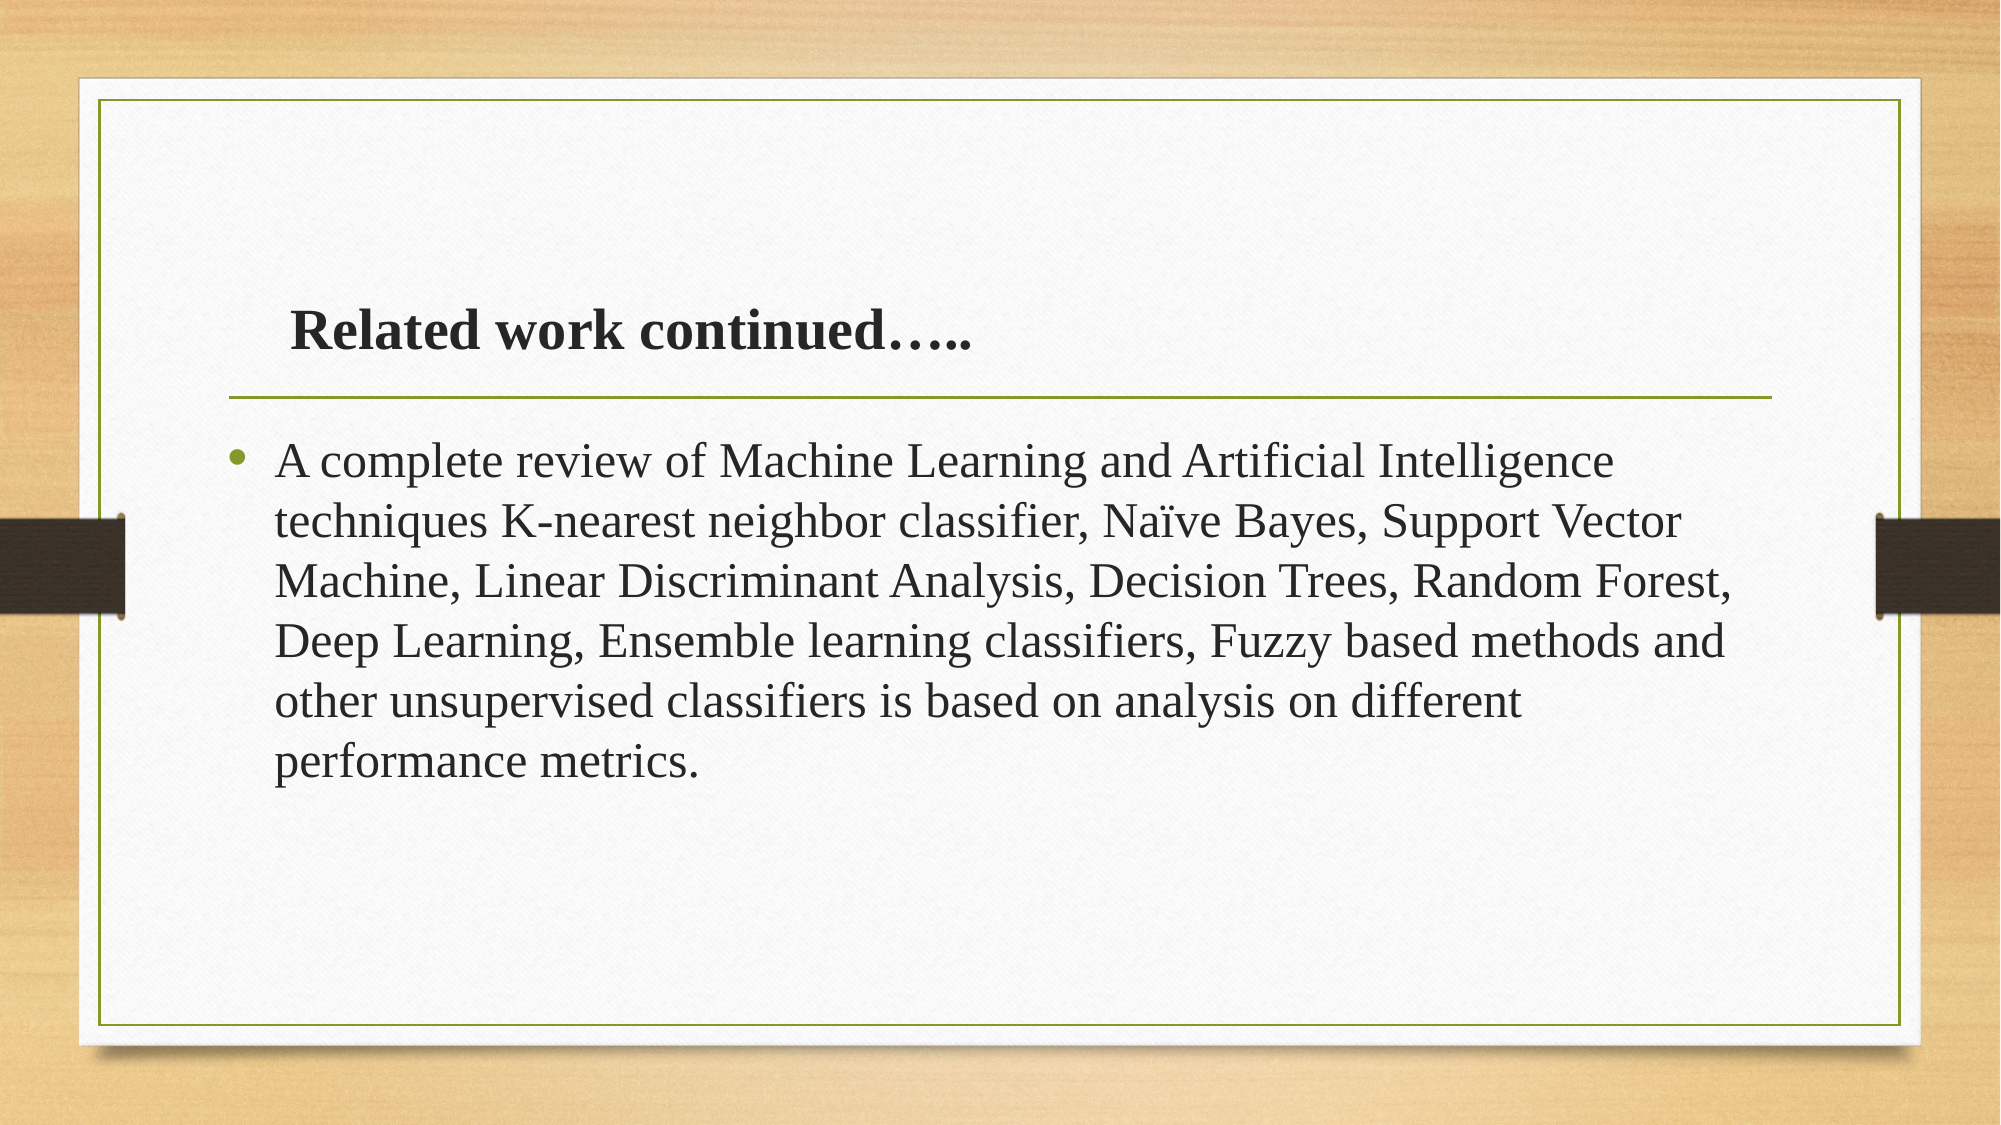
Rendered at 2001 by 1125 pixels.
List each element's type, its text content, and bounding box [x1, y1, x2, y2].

picture [0, 0, 2001, 1125]
list A complete review of Machine Learning and Artificial Intelligence techniques K-nearest neighbor classifier, Naïve Bayes, Support Vector Machine, Linear Discriminant Analysis, Decision Trees, Random Forest, Deep Learning, Ensemble learning classifiers, Fuzzy based methods and other unsupervised classifiers is based on analysis on different performance metrics. [212, 419, 1788, 964]
title Related work continued….. [212, 277, 1052, 375]
